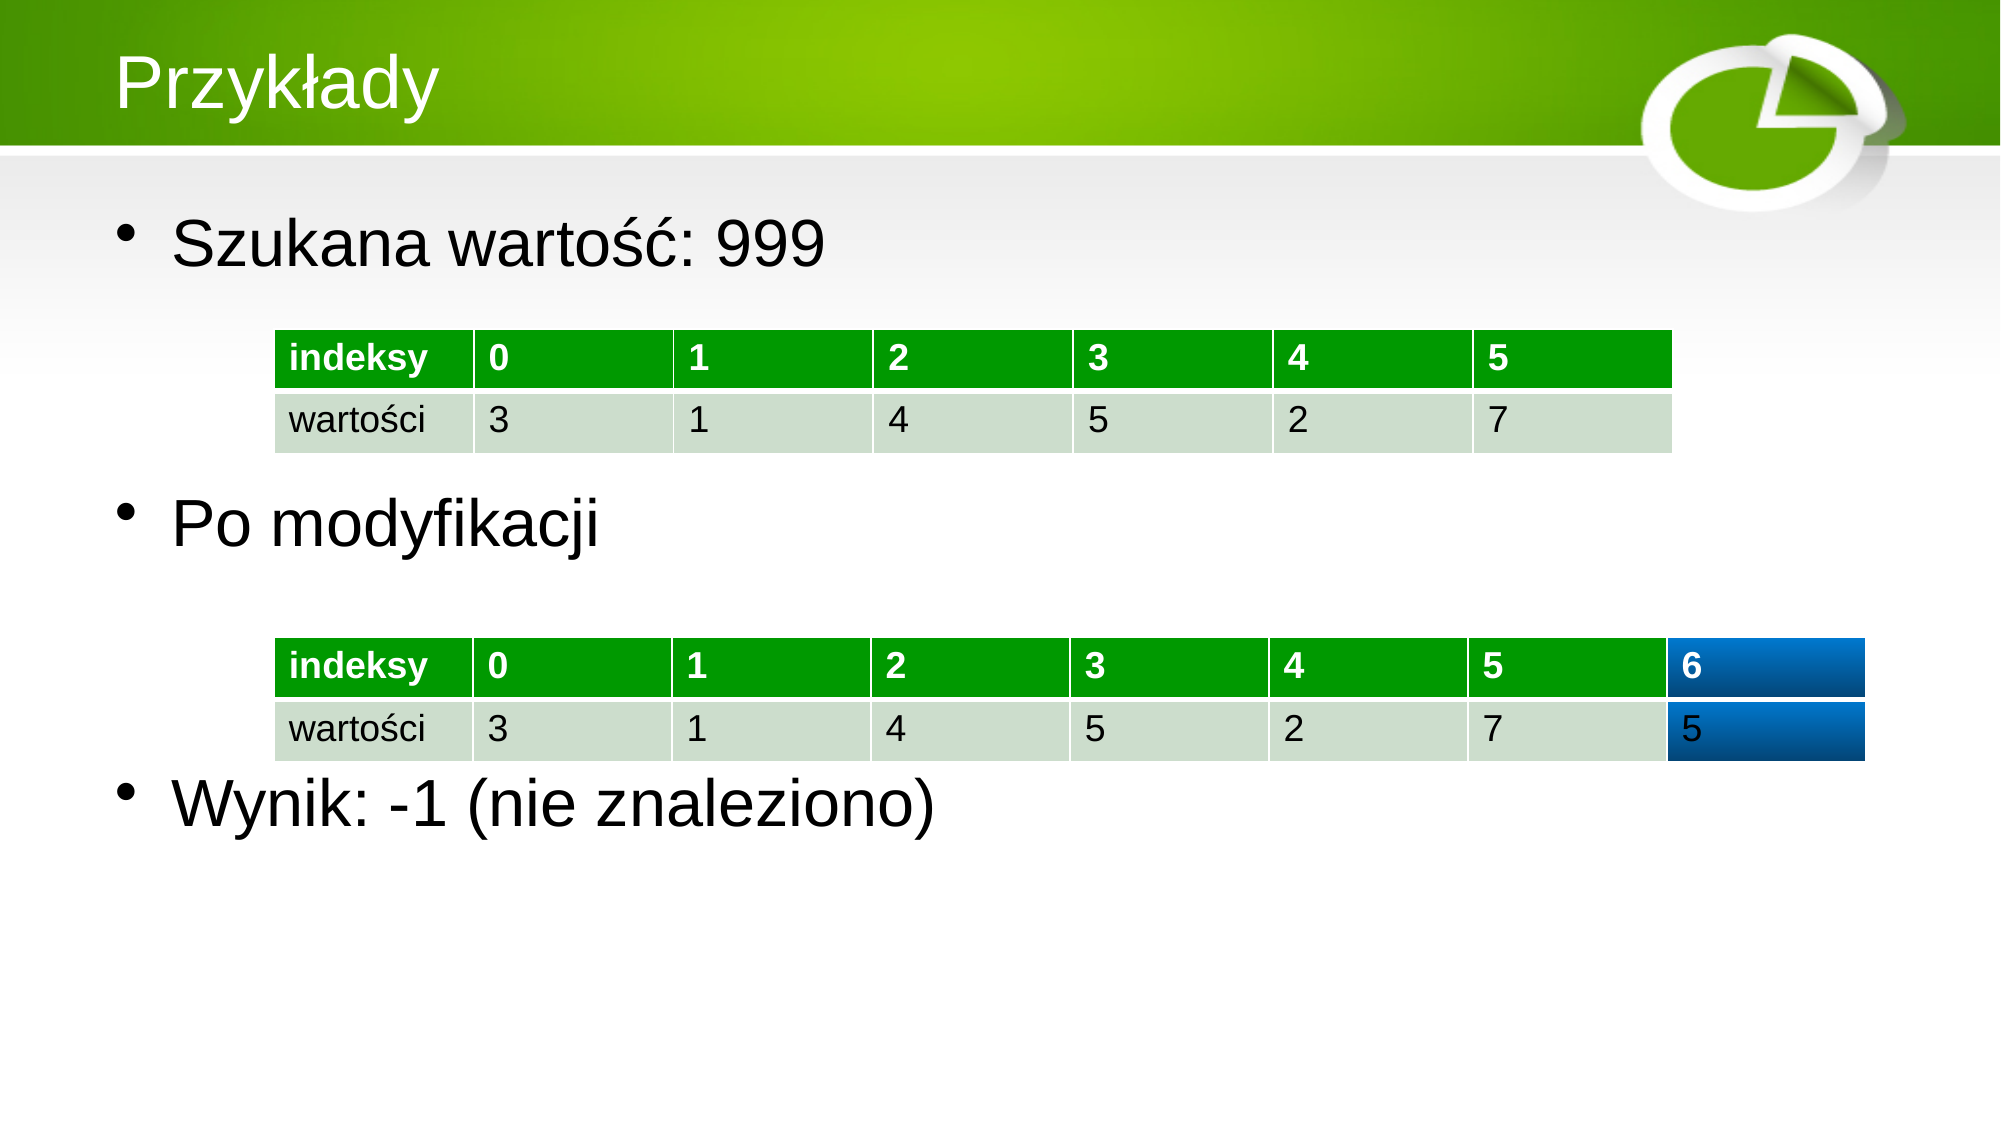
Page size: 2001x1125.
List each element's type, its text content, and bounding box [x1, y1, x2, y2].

table_cell 2 [1270, 702, 1467, 761]
table_cell 1 [673, 702, 870, 761]
table_cell 3 [474, 702, 671, 761]
table_header 2 [872, 638, 1069, 697]
table_header 0 [474, 638, 671, 697]
table_header 3 [1071, 638, 1268, 697]
table_header 4 [1270, 638, 1467, 697]
table_cell 5 [1668, 702, 1865, 761]
table_header 1 [673, 638, 870, 697]
table_cell 4 [874, 394, 1072, 453]
picture [0, 0, 2001, 1125]
table_cell 5 [1071, 702, 1268, 761]
table_header 1 [674, 330, 872, 388]
table_header 6 [1668, 638, 1865, 697]
table_header indeksy [275, 638, 472, 697]
table_header 3 [1074, 330, 1272, 388]
table_header 2 [874, 330, 1072, 388]
table_cell wartości [275, 702, 472, 761]
table_header indeksy [275, 330, 473, 388]
table_cell 7 [1474, 394, 1672, 453]
table_header 5 [1469, 638, 1666, 697]
table_cell 2 [1274, 394, 1472, 453]
table_header 0 [475, 330, 673, 388]
table_header 5 [1474, 330, 1672, 388]
table_cell 1 [674, 394, 872, 453]
table_cell 3 [475, 394, 673, 453]
table_cell wartości [275, 394, 473, 453]
list Szukana wartość: 999 Po modyfikacji Wynik: -1 (nie znaleziono) [99, 192, 1901, 1006]
table_cell 4 [872, 702, 1069, 761]
table_cell 7 [1469, 702, 1666, 761]
title Przykłady [99, 30, 1901, 127]
table_header 4 [1274, 330, 1472, 388]
table_cell 5 [1074, 394, 1272, 453]
